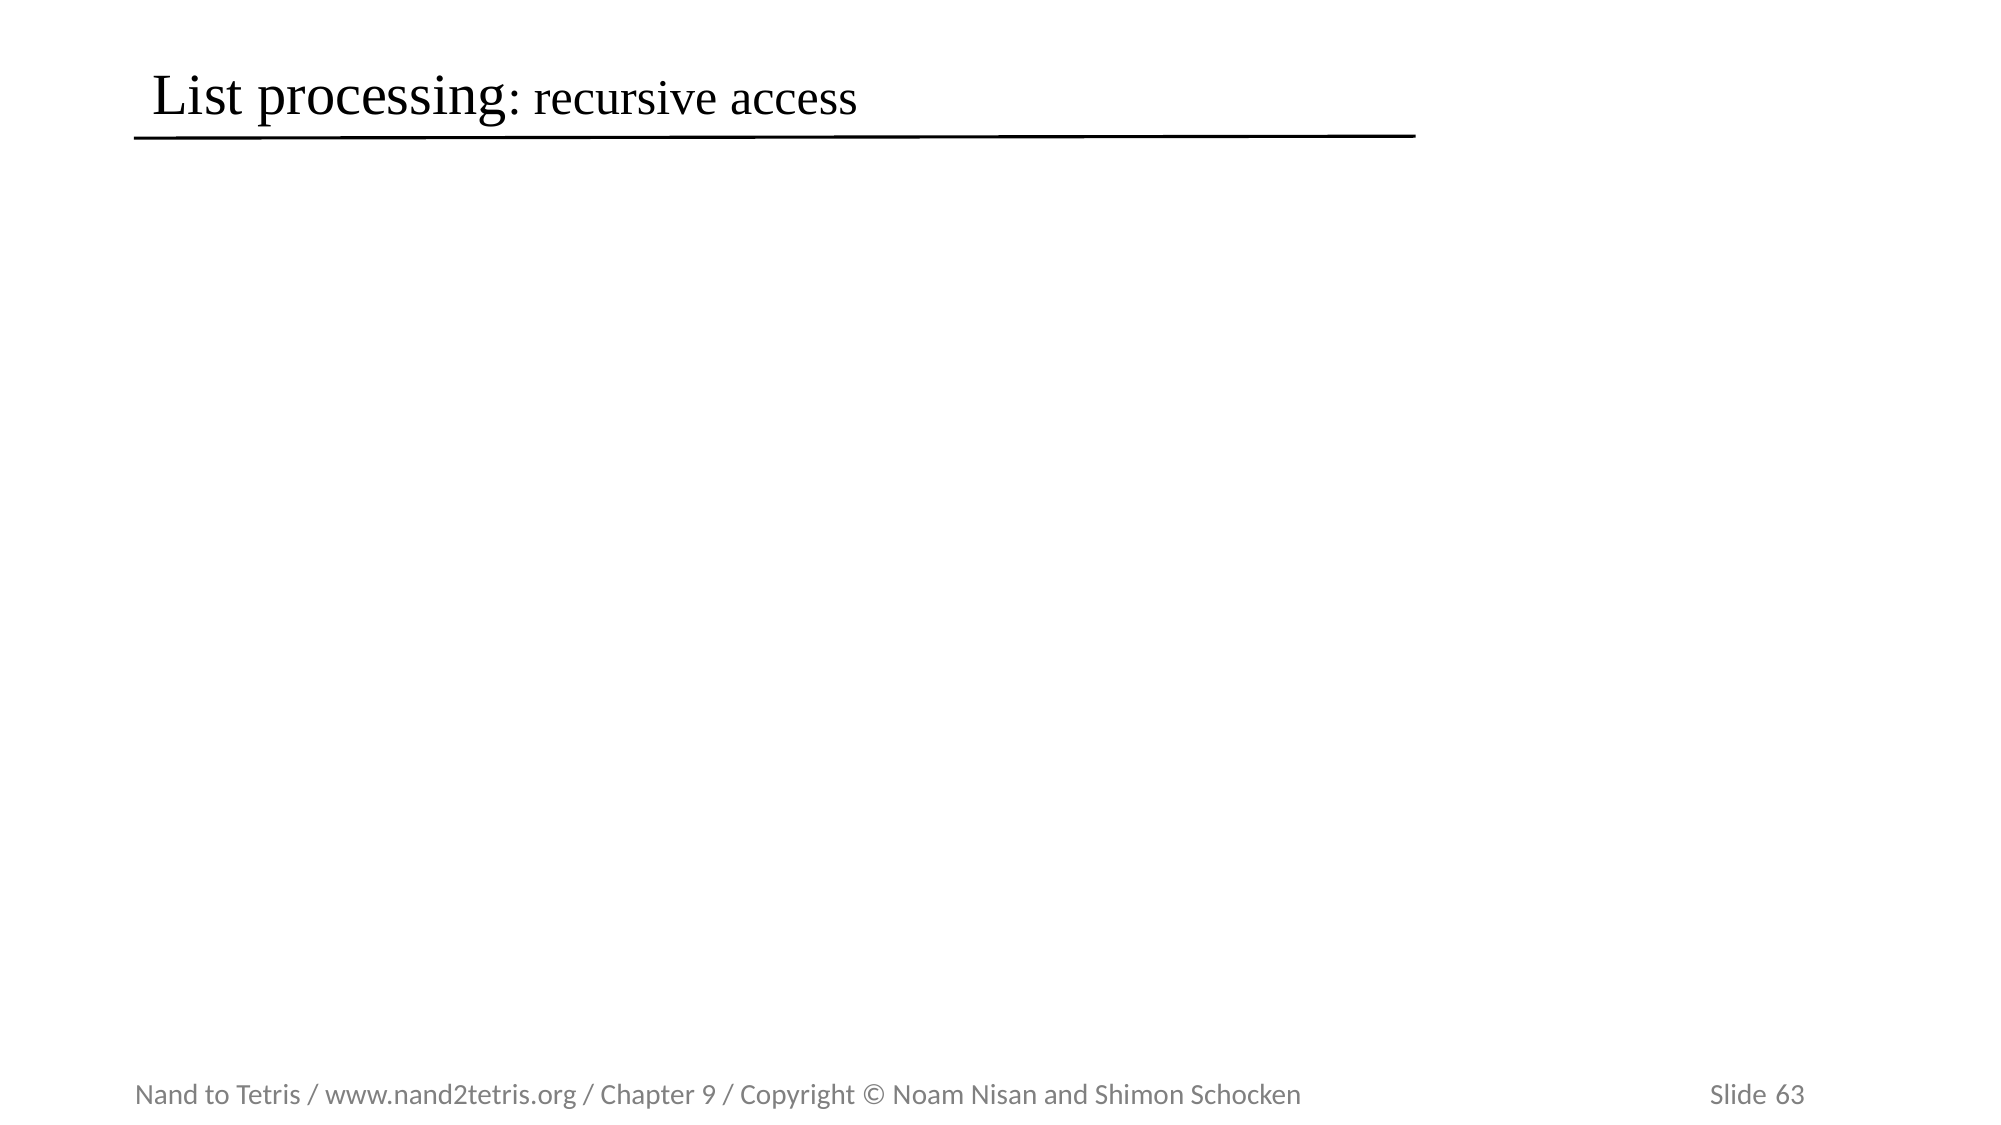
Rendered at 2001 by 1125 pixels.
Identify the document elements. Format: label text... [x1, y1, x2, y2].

title List processing: recursive access [137, 48, 1417, 144]
